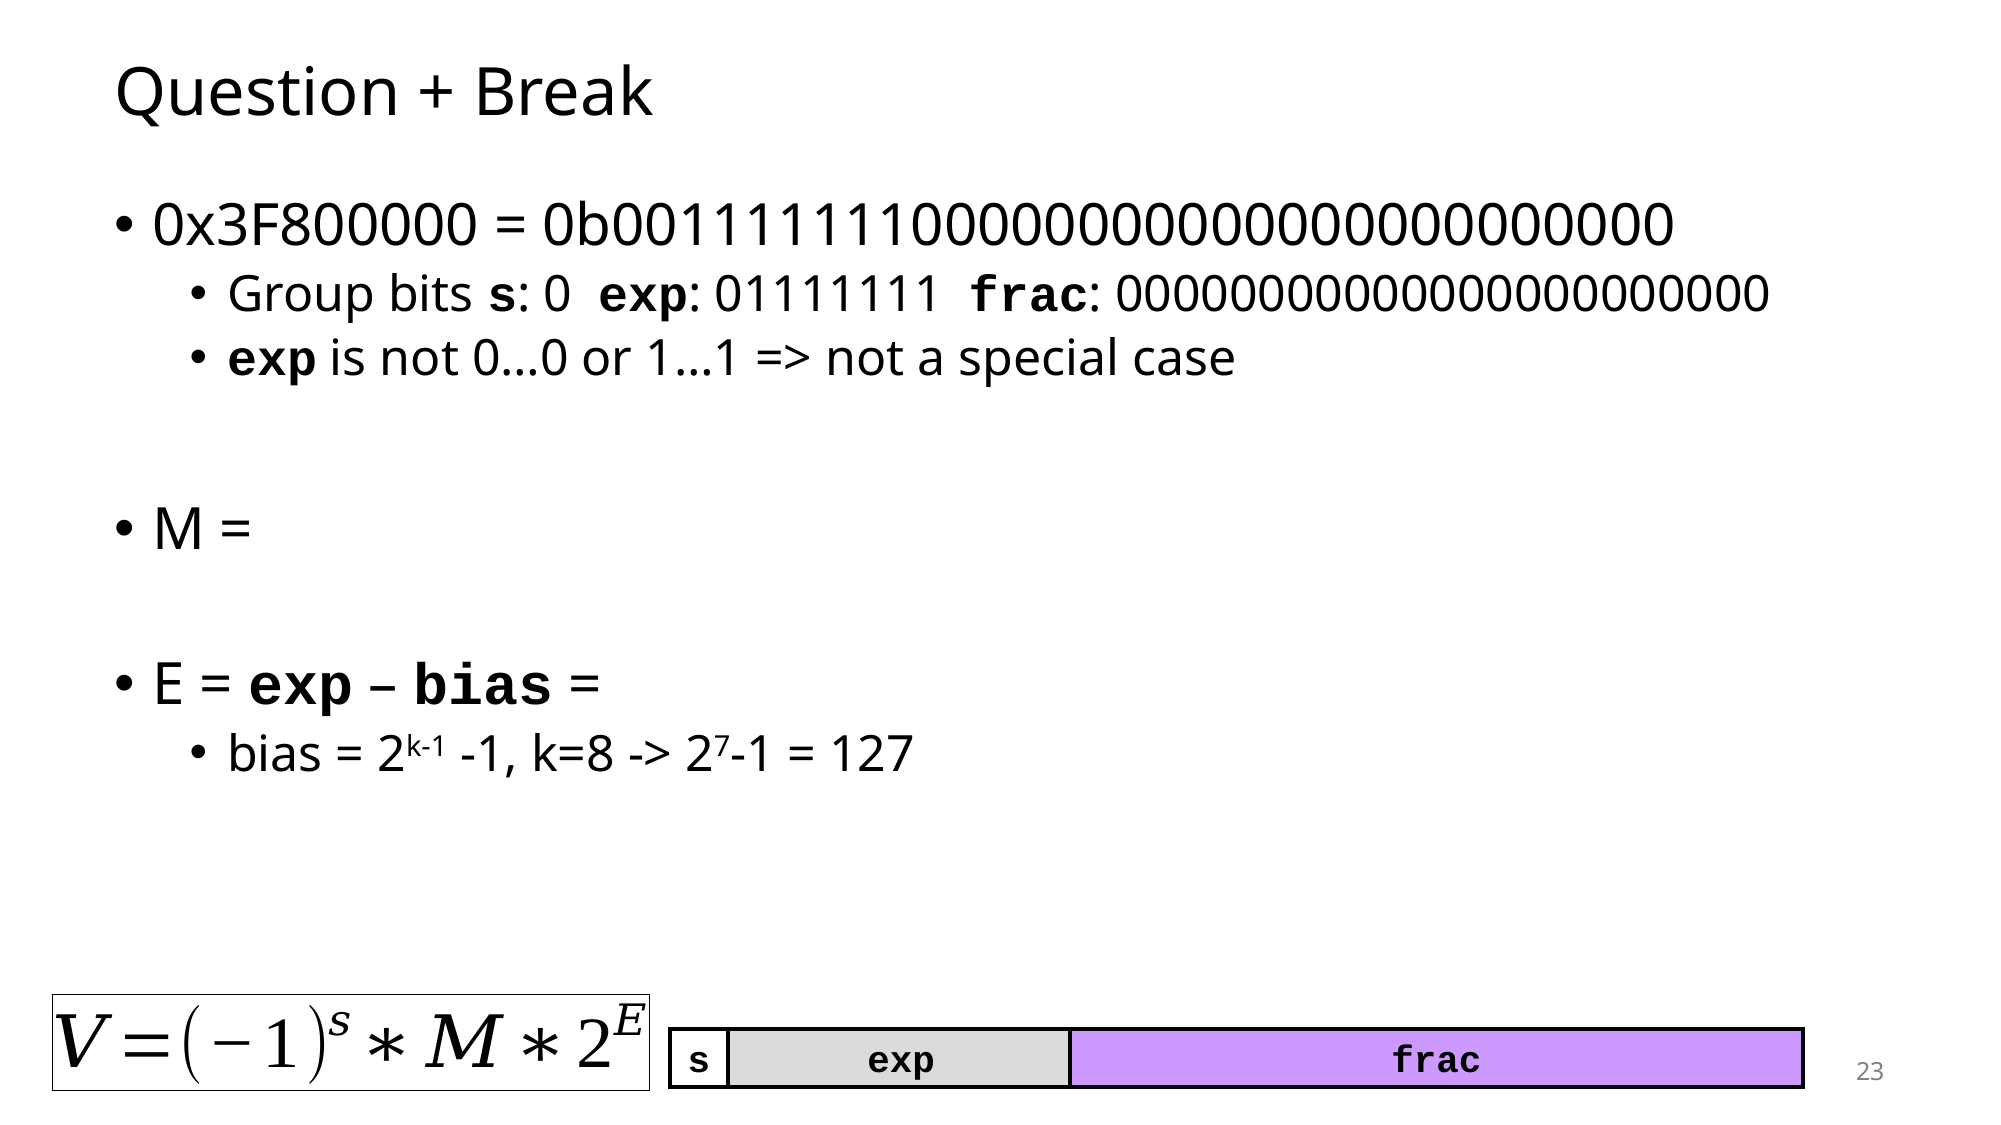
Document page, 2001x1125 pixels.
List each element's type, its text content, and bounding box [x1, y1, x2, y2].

slide_number 23 [1749, 1042, 1900, 1103]
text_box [669, 1028, 1804, 1088]
list 0x3F800000 = 0b00111111100000000000000000000000 Group bits s: 0 exp: 01111111 frac: 00000000000000000000000 exp is not 0…0 or 1…1 => not a special case M = E = exp – bias = bias = 2k-1 -1, k=8 -> 27-1 = 127 [99, 187, 1900, 1013]
title Question + Break [99, 37, 1900, 150]
